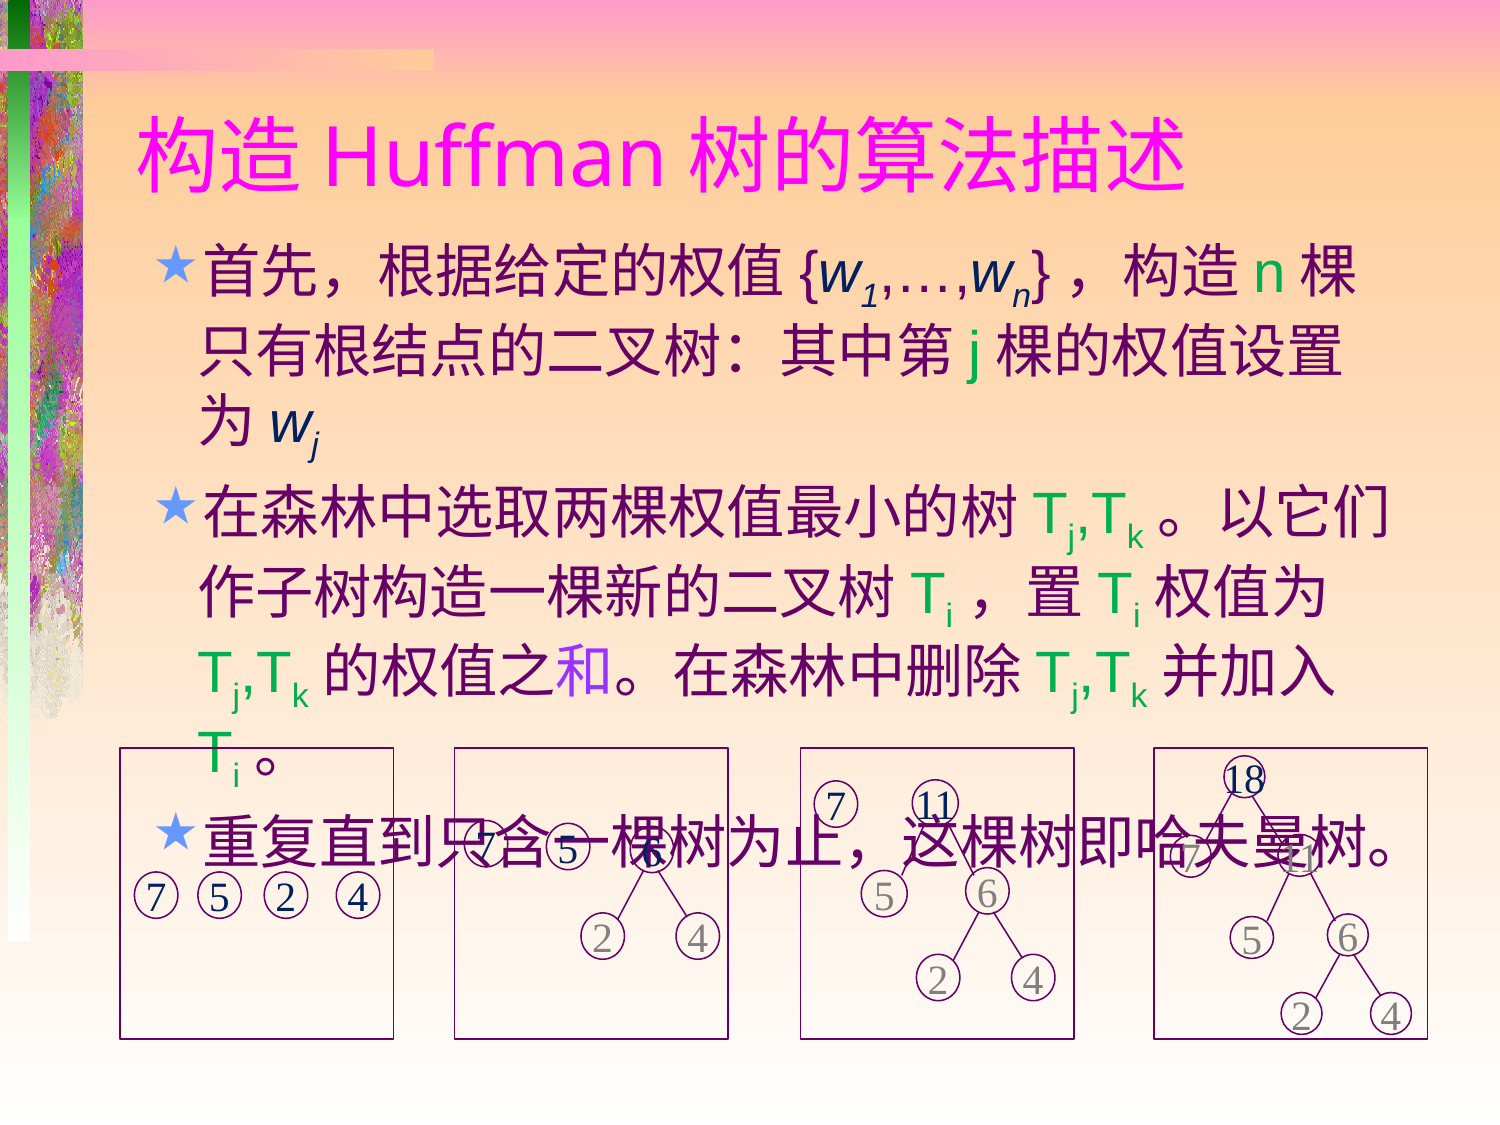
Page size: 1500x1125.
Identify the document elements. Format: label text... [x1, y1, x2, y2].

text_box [1153, 747, 1428, 1040]
title 构造Huffman树的算法描述 [120, 85, 1396, 222]
picture [0, 71, 9, 821]
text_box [119, 747, 394, 1040]
picture [29, 0, 83, 50]
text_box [800, 747, 1075, 1040]
picture [0, 0, 9, 50]
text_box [454, 747, 729, 1040]
picture [29, 71, 83, 821]
list 首先，根据给定的权值{w1,…,wn}，构造n棵只有根结点的二叉树：其中第j棵的权值设置为wj 在森林中选取两棵权值最小的树Tj,Tk。以它们作子树构造一棵新的二叉树Ti，置Ti权值为Tj,Tk的权值之和。在森林中删除Tj,Tk并加入Ti。 重复直到只含一棵树为止，这棵树即哈夫曼树。 [60, 226, 1412, 697]
